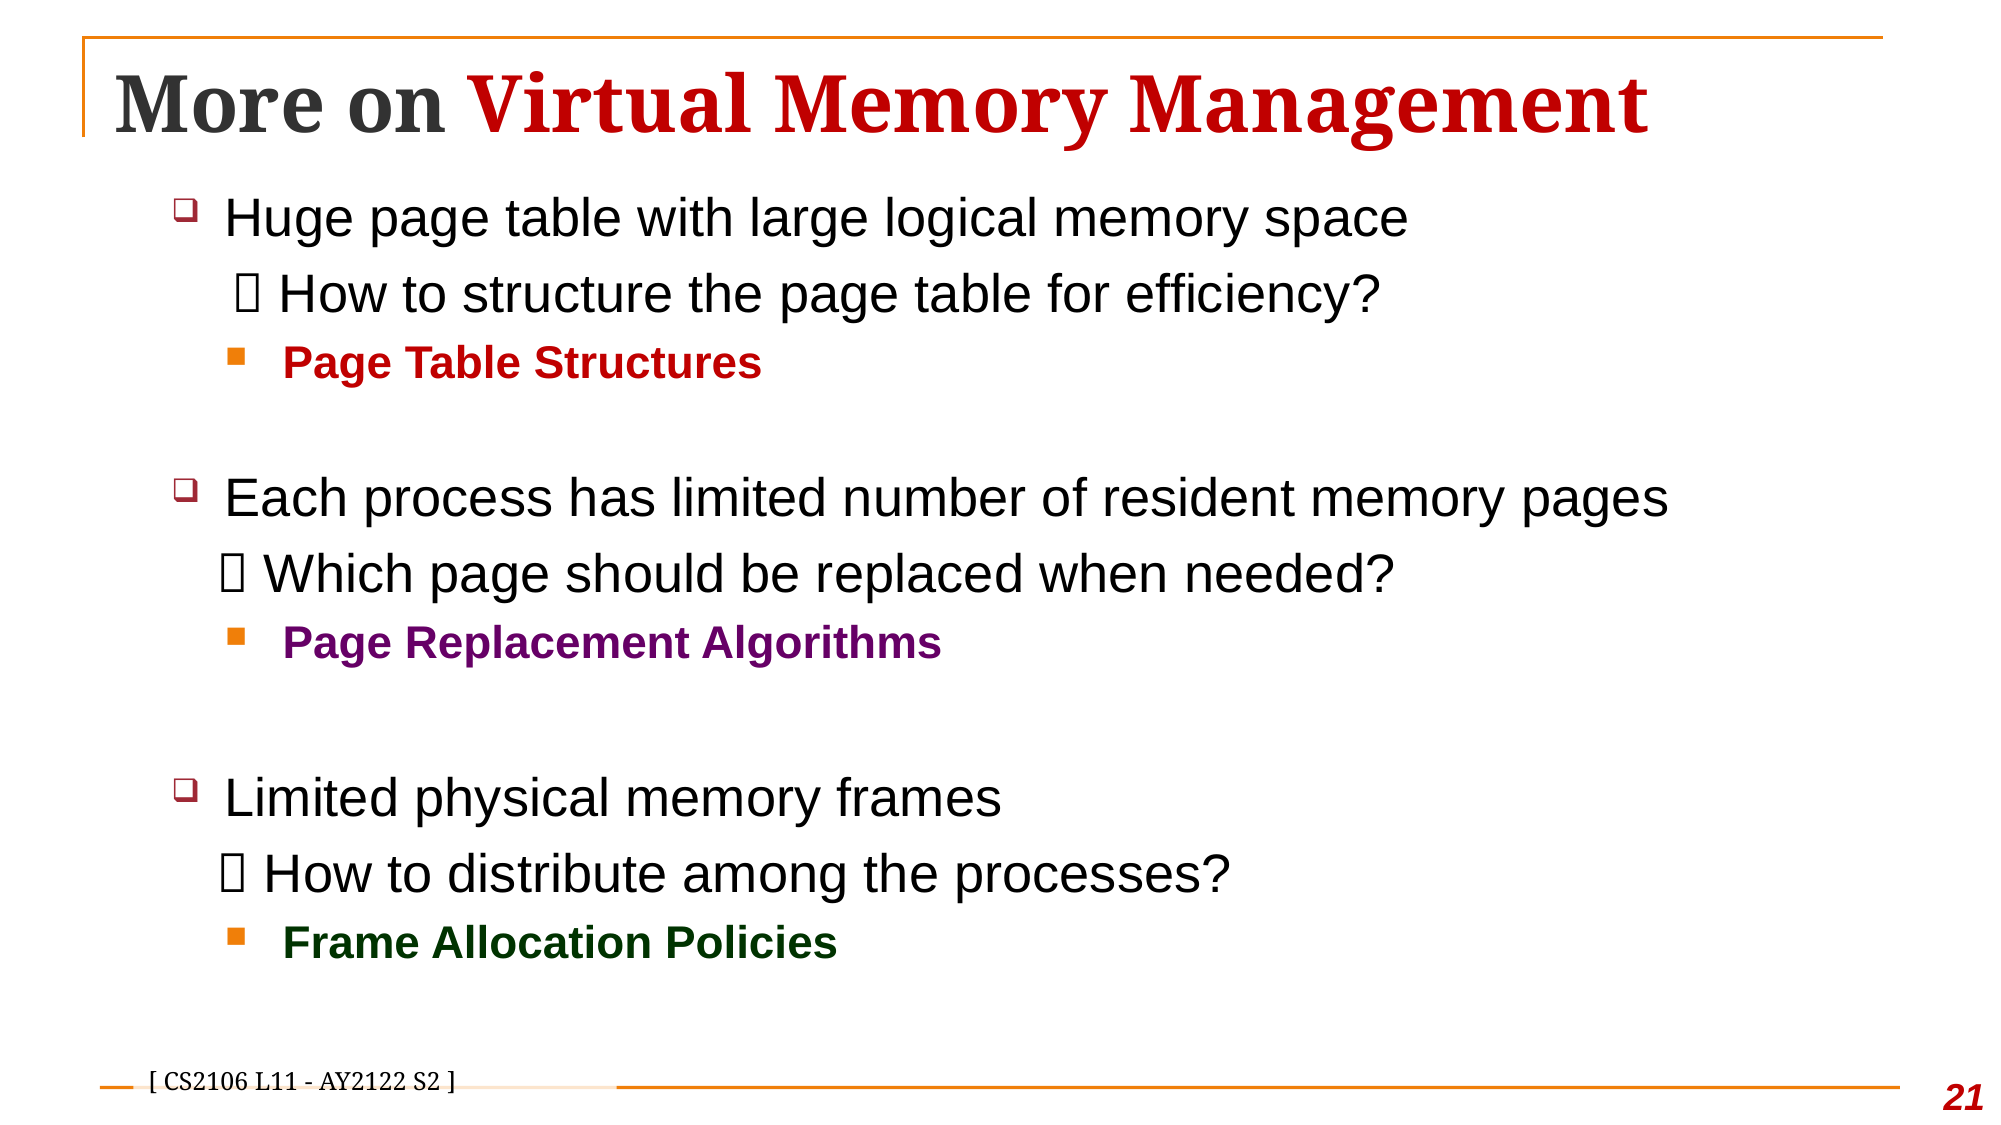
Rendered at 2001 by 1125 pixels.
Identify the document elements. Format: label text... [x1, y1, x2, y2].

title More on Virtual Memory Management [99, 45, 1900, 163]
slide_number 20 [1883, 1050, 2000, 1125]
footer [ CS2106 L11 - AY2122 S2 ] [133, 1069, 617, 1108]
list Huge page table with large logical memory space  How to structure the page table for efficiency? Page Table Structures Each process has limited number of resident memory pages  Which page should be replaced when needed? Page Replacement Algorithms Limited physical memory frames  How to distribute among the processes? Frame Allocation Policies [99, 174, 1900, 1075]
